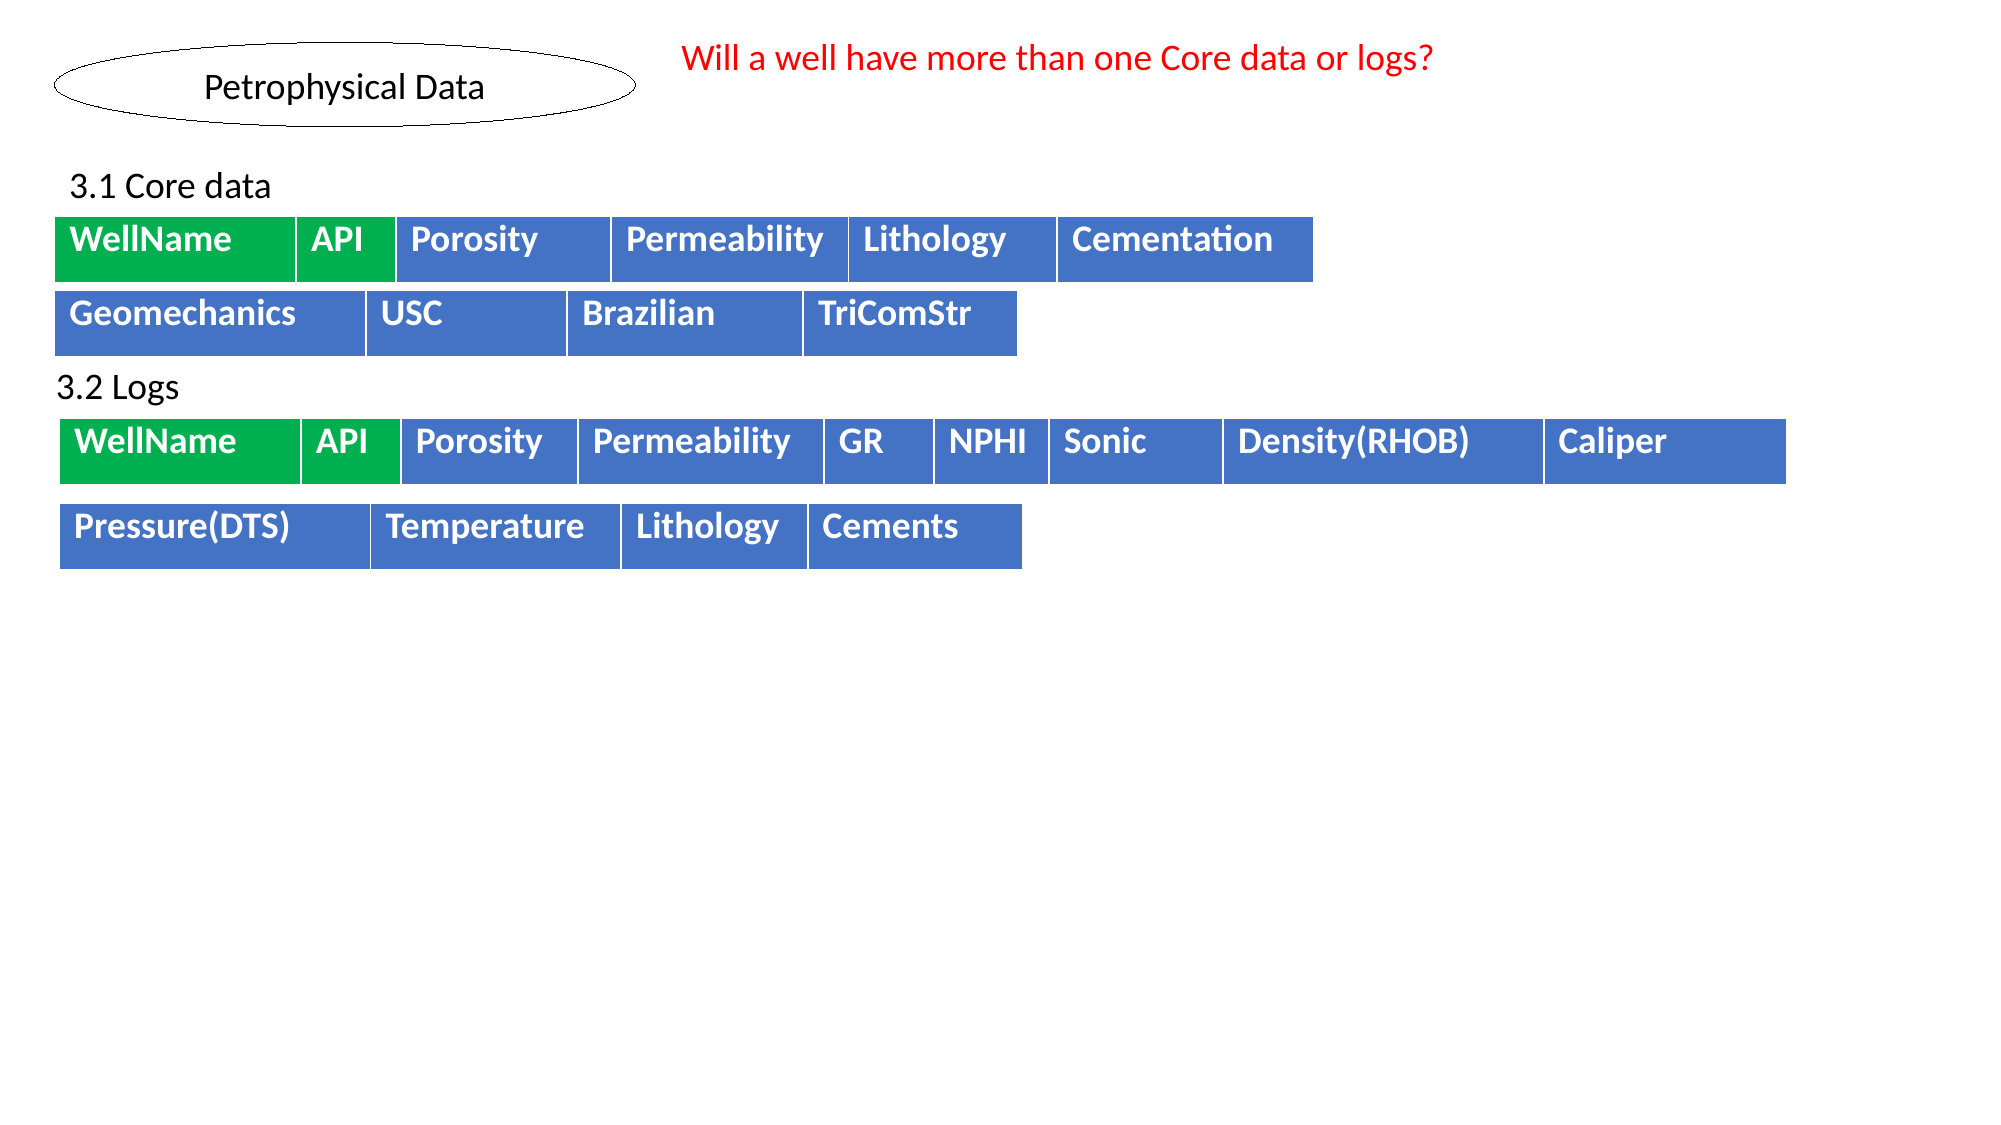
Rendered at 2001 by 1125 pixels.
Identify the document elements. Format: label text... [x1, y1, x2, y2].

table_header GR [825, 419, 933, 484]
text_box 3.2 Logs [41, 354, 636, 414]
table_header TriComStr [804, 291, 1017, 356]
table_header Caliper [1545, 419, 1786, 484]
table_header WellName [55, 217, 295, 282]
table_header Pressure(DTS) [60, 504, 370, 569]
table_header Porosity [397, 217, 610, 282]
table_header Porosity [402, 419, 577, 484]
table_header Density(RHOB) [1224, 419, 1543, 484]
table_header Permeability [579, 419, 823, 484]
table_header Sonic [1050, 419, 1222, 484]
table_header NPHI [935, 419, 1048, 484]
table_header API [297, 217, 395, 282]
table_header Temperature [371, 504, 620, 569]
table_header Geomechanics [55, 291, 365, 354]
table_header Lithology [849, 217, 1056, 282]
table_header Permeability [612, 217, 848, 282]
table_header Lithology [622, 504, 807, 569]
table_header Cementation [1058, 217, 1313, 282]
text_box Will a well have more than one Core data or logs? [666, 25, 1467, 86]
table_header API [302, 419, 400, 484]
table_header WellName [60, 419, 300, 484]
table_header Brazilian [568, 291, 802, 356]
table_header USC [367, 291, 566, 354]
table_header Cements [809, 504, 1022, 569]
text_box Petrophysical Data [54, 42, 636, 127]
text_box 3.1 Core data [54, 153, 431, 213]
